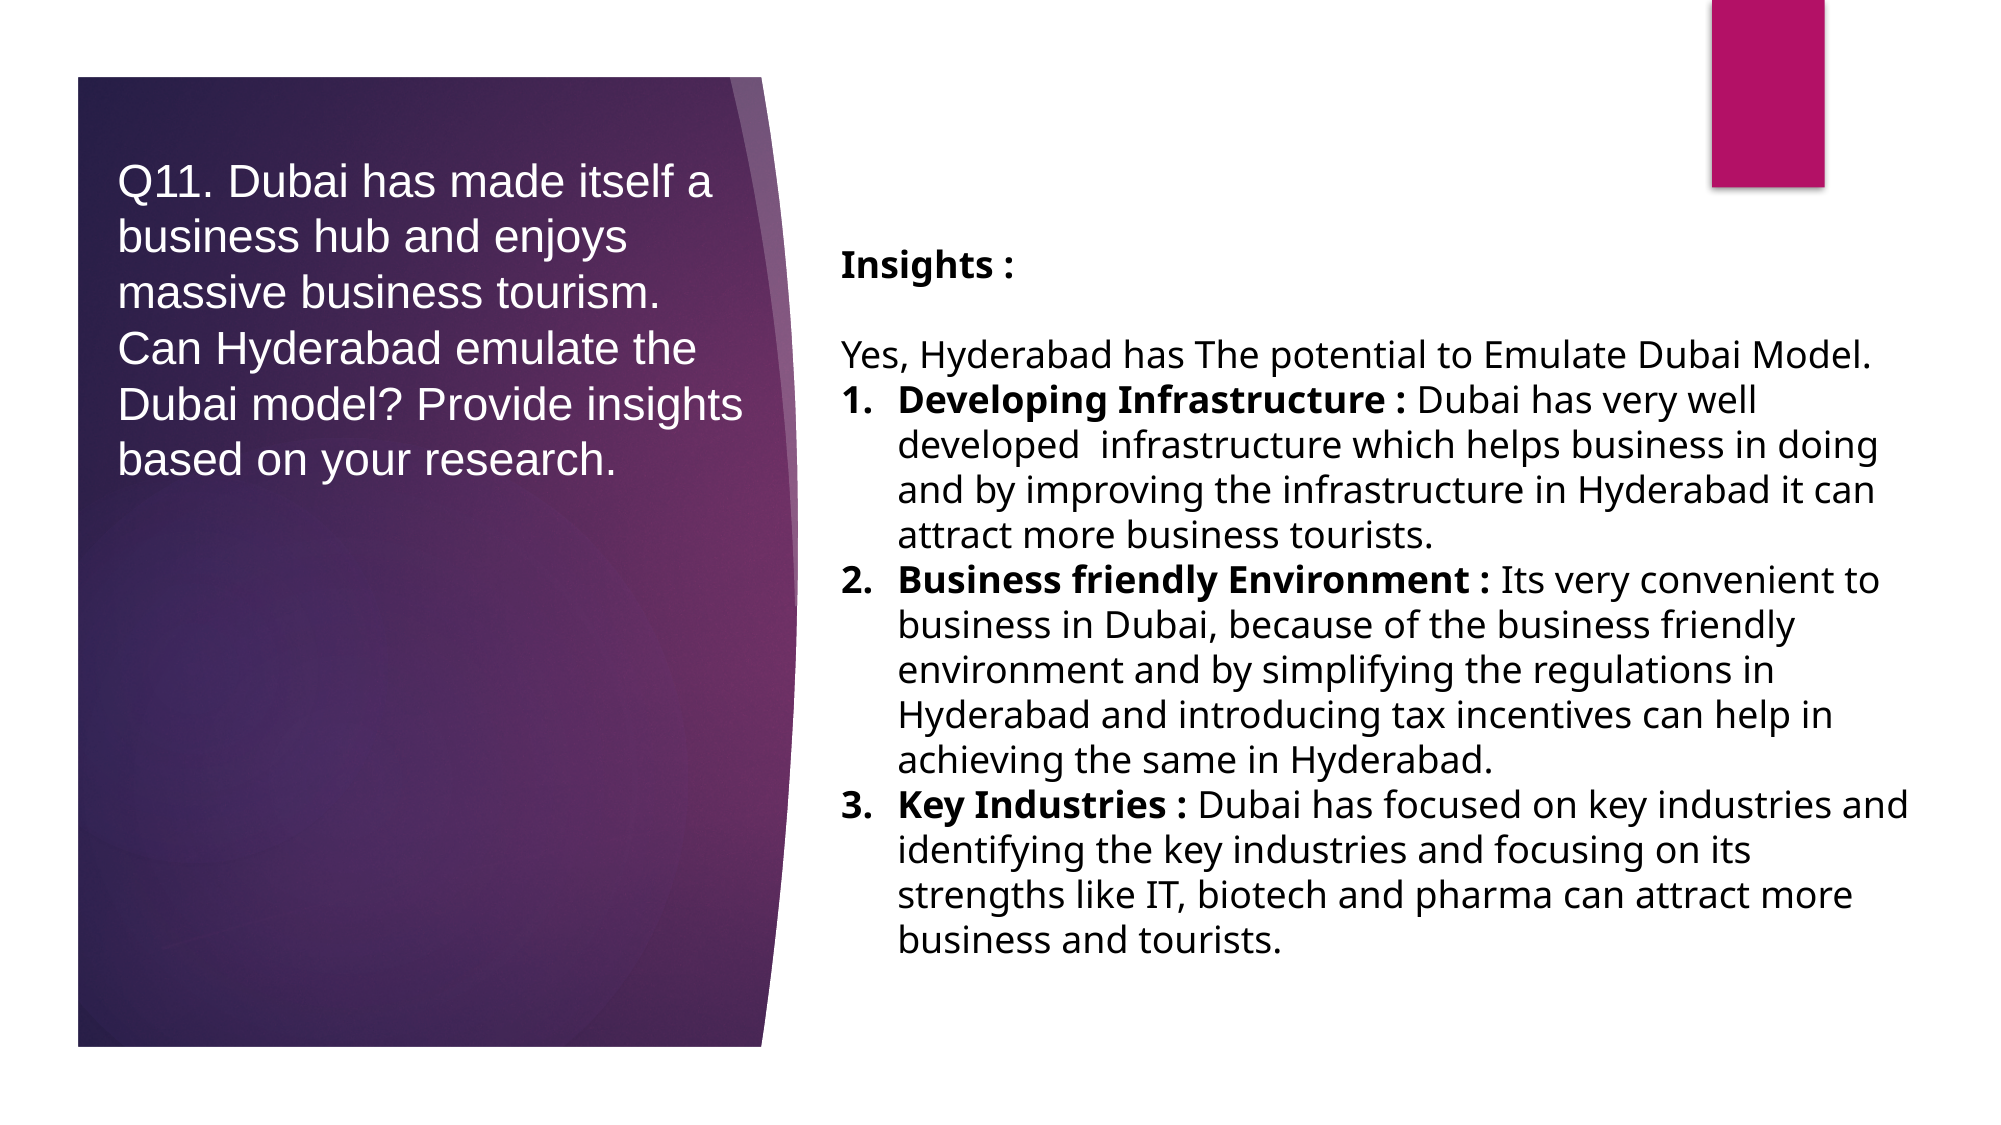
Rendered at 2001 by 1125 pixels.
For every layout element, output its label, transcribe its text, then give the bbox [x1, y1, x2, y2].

text_box Insights : Yes, Hyderabad has The potential to Emulate Dubai Model. Developing Infrastructure : Dubai has very well developed infrastructure which helps business in doing and by improving the infrastructure in Hyderabad it can attract more business tourists. Business friendly Environment : Its very convenient to business in Dubai, because of the business friendly environment and by simplifying the regulations in Hyderabad and introducing tax incentives can help in achieving the same in Hyderabad. Key Industries : Dubai has focused on key industries and identifying the key industries and focusing on its strengths like IT, biotech and pharma can attract more business and tourists. [826, 233, 1929, 969]
title Q11. Dubai has made itself a business hub and enjoys massive business tourism. Can Hyderabad emulate the Dubai model? Provide insights based on your research. [102, 143, 760, 514]
